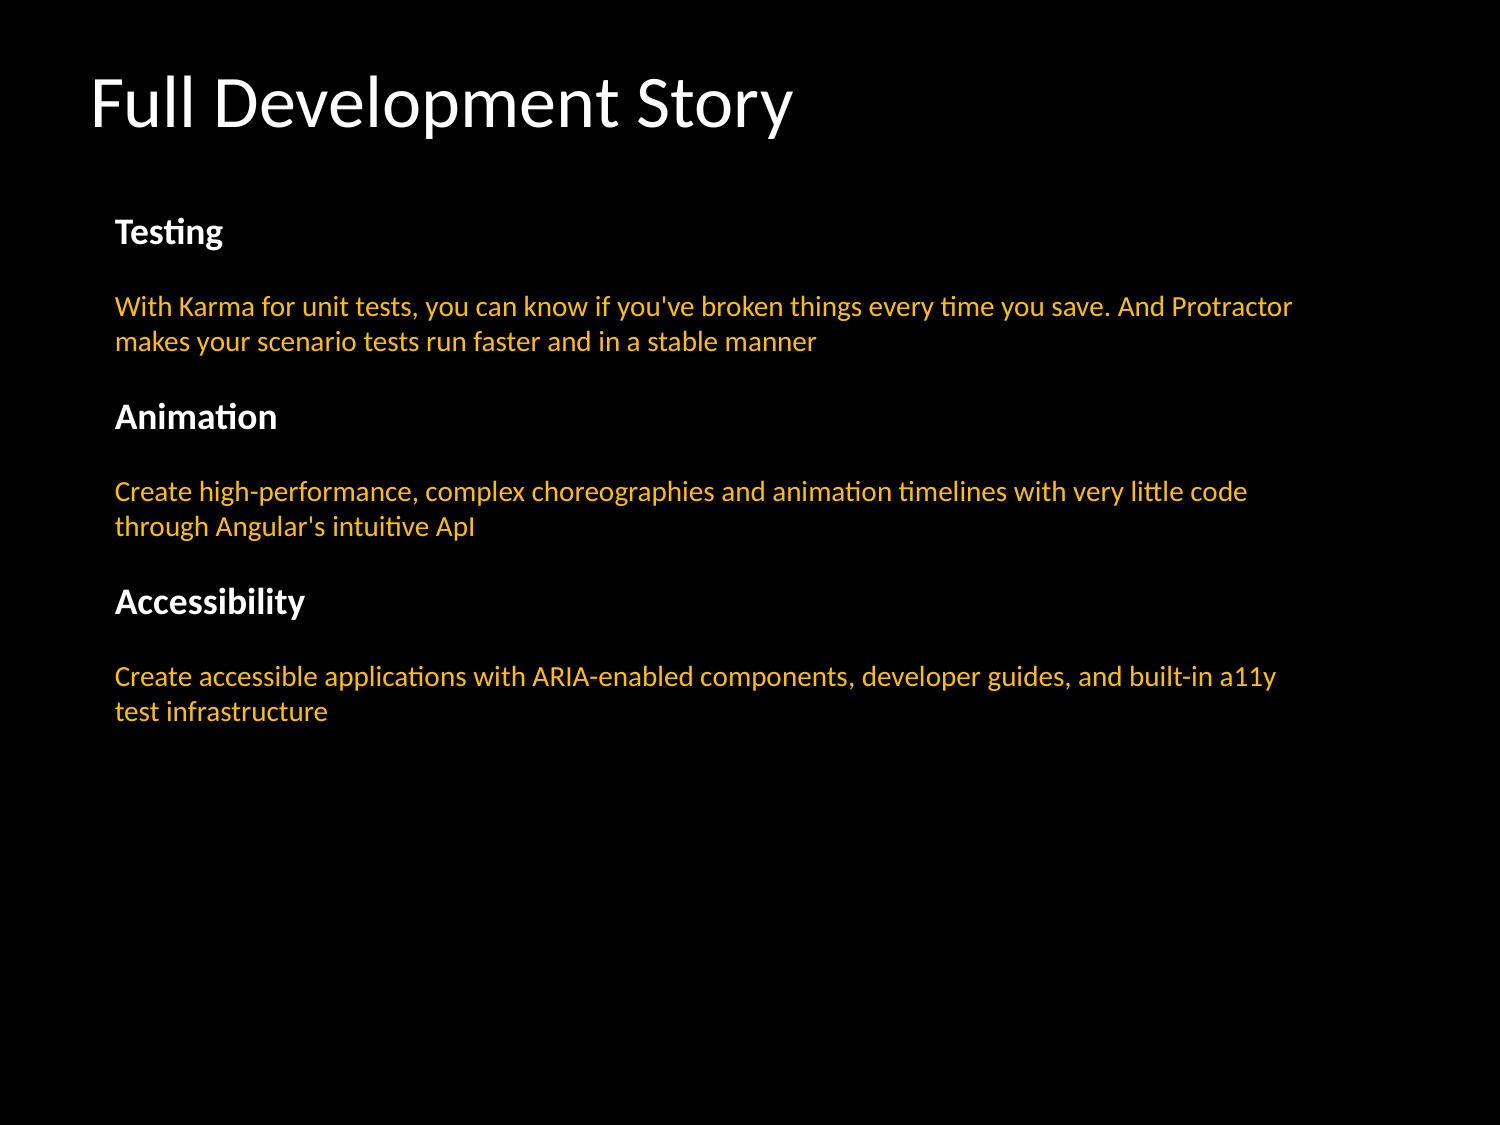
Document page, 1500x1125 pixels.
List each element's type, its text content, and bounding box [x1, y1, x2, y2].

title Full Development Story [75, 45, 1425, 150]
text_box Testing With Karma for unit tests, you can know if you've broken things every time you save. And Protractor makes your scenario tests run faster and in a stable manner Animation Create high-performance, complex choreographies and animation timelines with very little code through Angular's intuitive ApI Accessibility Create accessible applications with ARIA-enabled components, developer guides, and built-in a11y test infrastructure [99, 199, 1338, 735]
